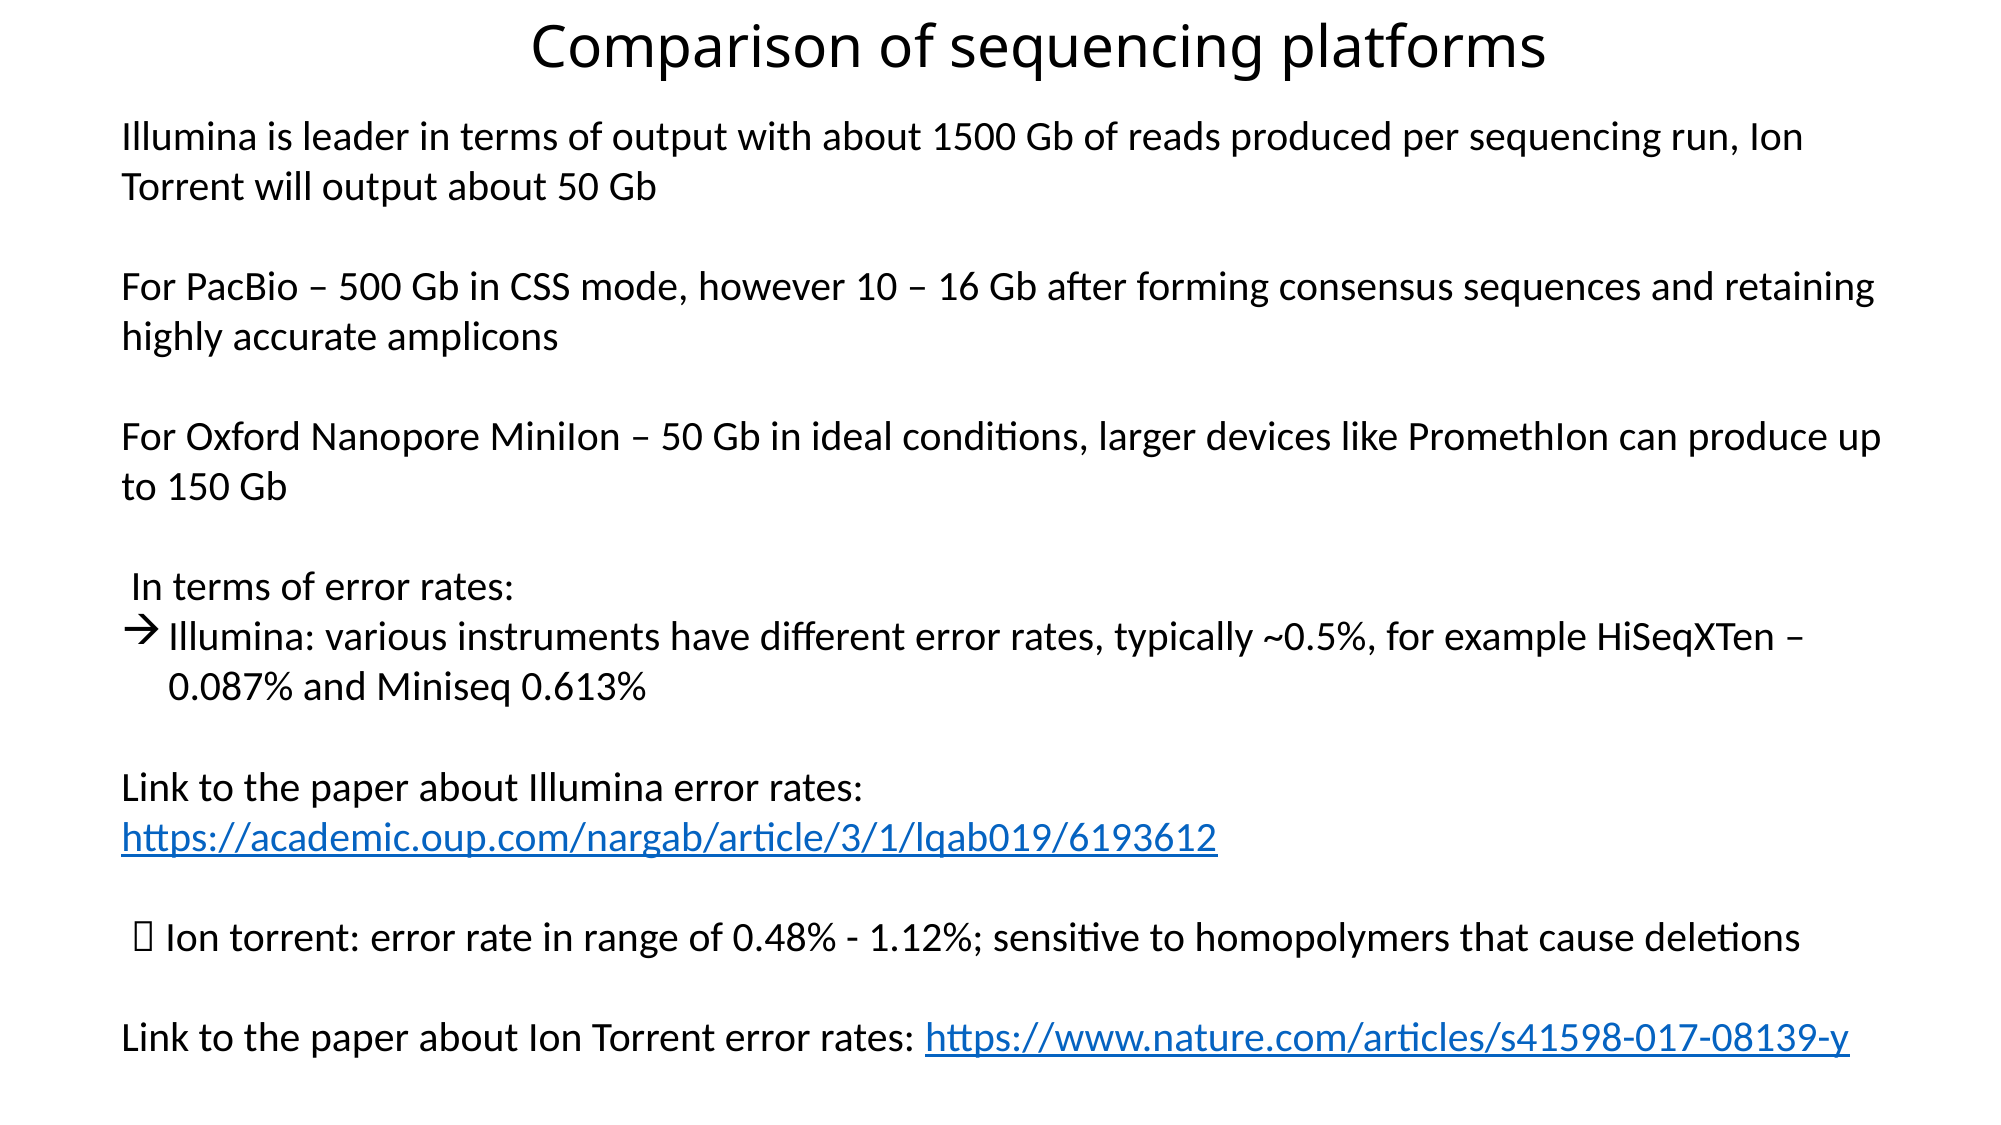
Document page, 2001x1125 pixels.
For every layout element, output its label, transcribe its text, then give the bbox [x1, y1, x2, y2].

text_box Illumina is leader in terms of output with about 1500 Gb of reads produced per sequencing run, Ion Torrent will output about 50 Gb For PacBio – 500 Gb in CSS mode, however 10 – 16 Gb after forming consensus sequences and retaining highly accurate amplicons For Oxford Nanopore MiniIon – 50 Gb in ideal conditions, larger devices like PromethIon can produce up to 150 Gb In terms of error rates: Illumina: various instruments have different error rates, typically ~0.5%, for example HiSeqXTen – 0.087% and Miniseq 0.613% Link to the paper about Illumina error rates: https://academic.oup.com/nargab/article/3/1/lqab019/6193612  Ion torrent: error rate in range of 0.48% - 1.12%; sensitive to homopolymers that cause deletions Link to the paper about Ion Torrent error rates: https://www.nature.com/articles/s41598-017-08139-y [106, 101, 1900, 1117]
text_box Comparison of sequencing platforms [515, 1, 1577, 87]
